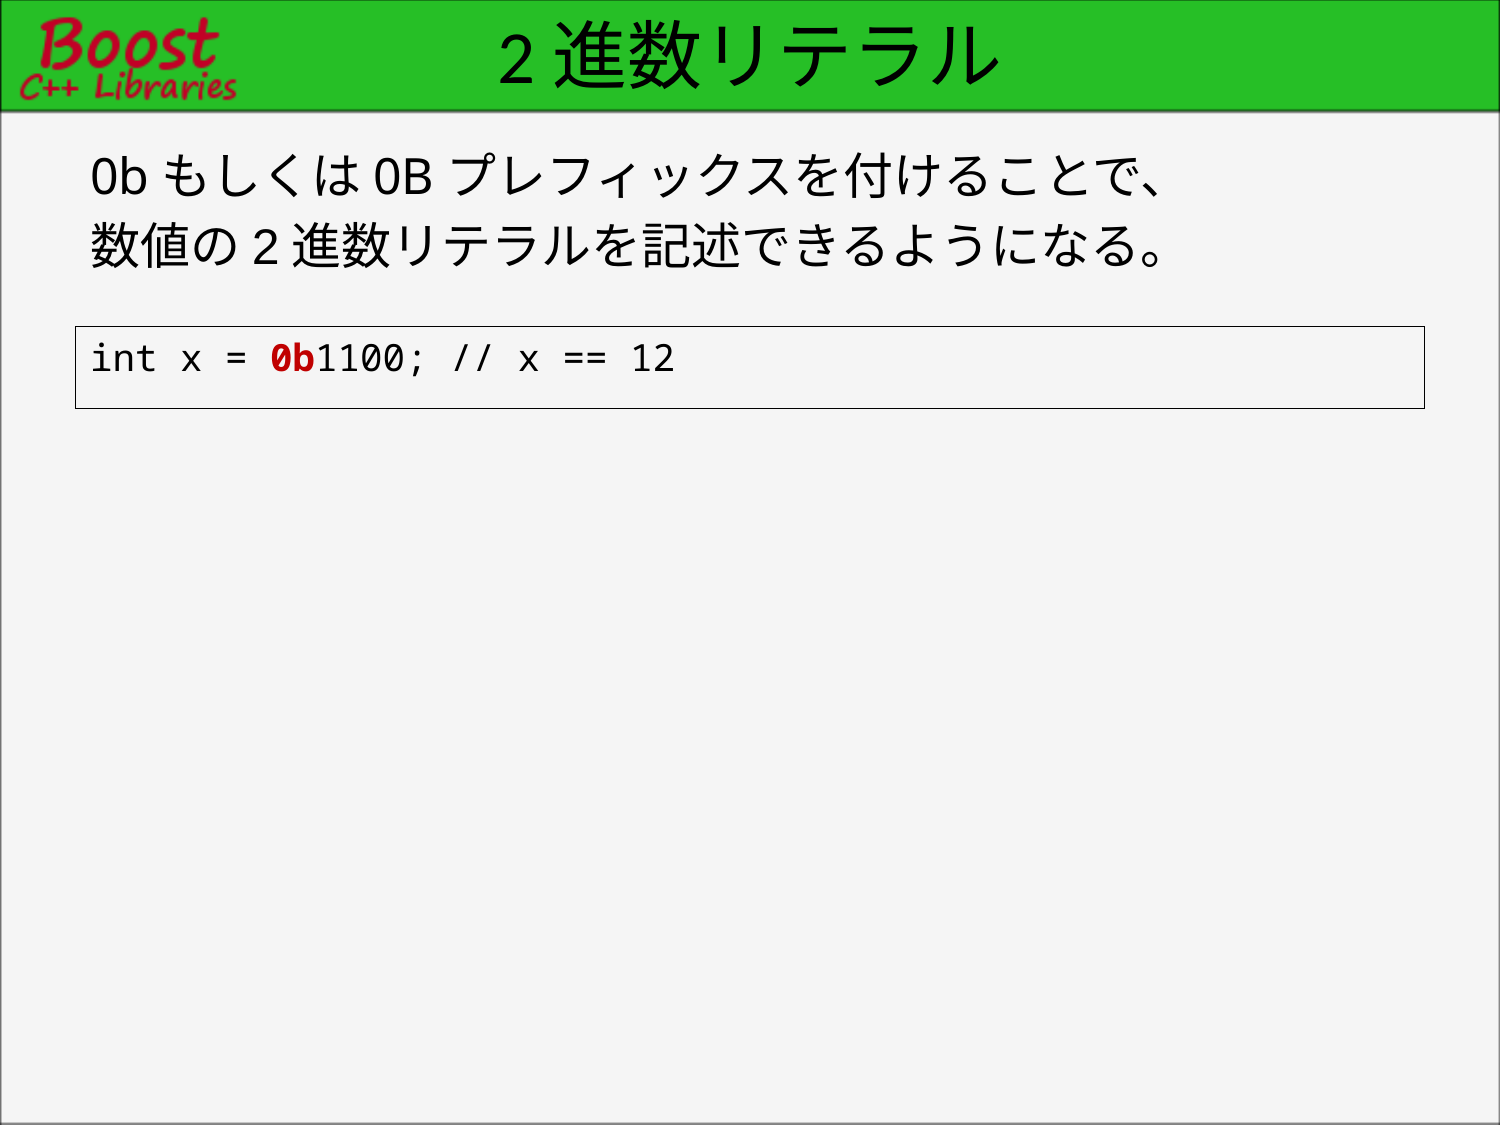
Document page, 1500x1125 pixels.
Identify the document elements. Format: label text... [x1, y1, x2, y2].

picture [0, 0, 1500, 1125]
title 2進数リテラル [75, 0, 1425, 108]
list int x = 0b1100; // x == 12 [75, 326, 1425, 409]
text_box 0bもしくは0Bプレフィックスを付けることで、 数値の2進数リテラルを記述できるようになる。 [74, 137, 1425, 268]
